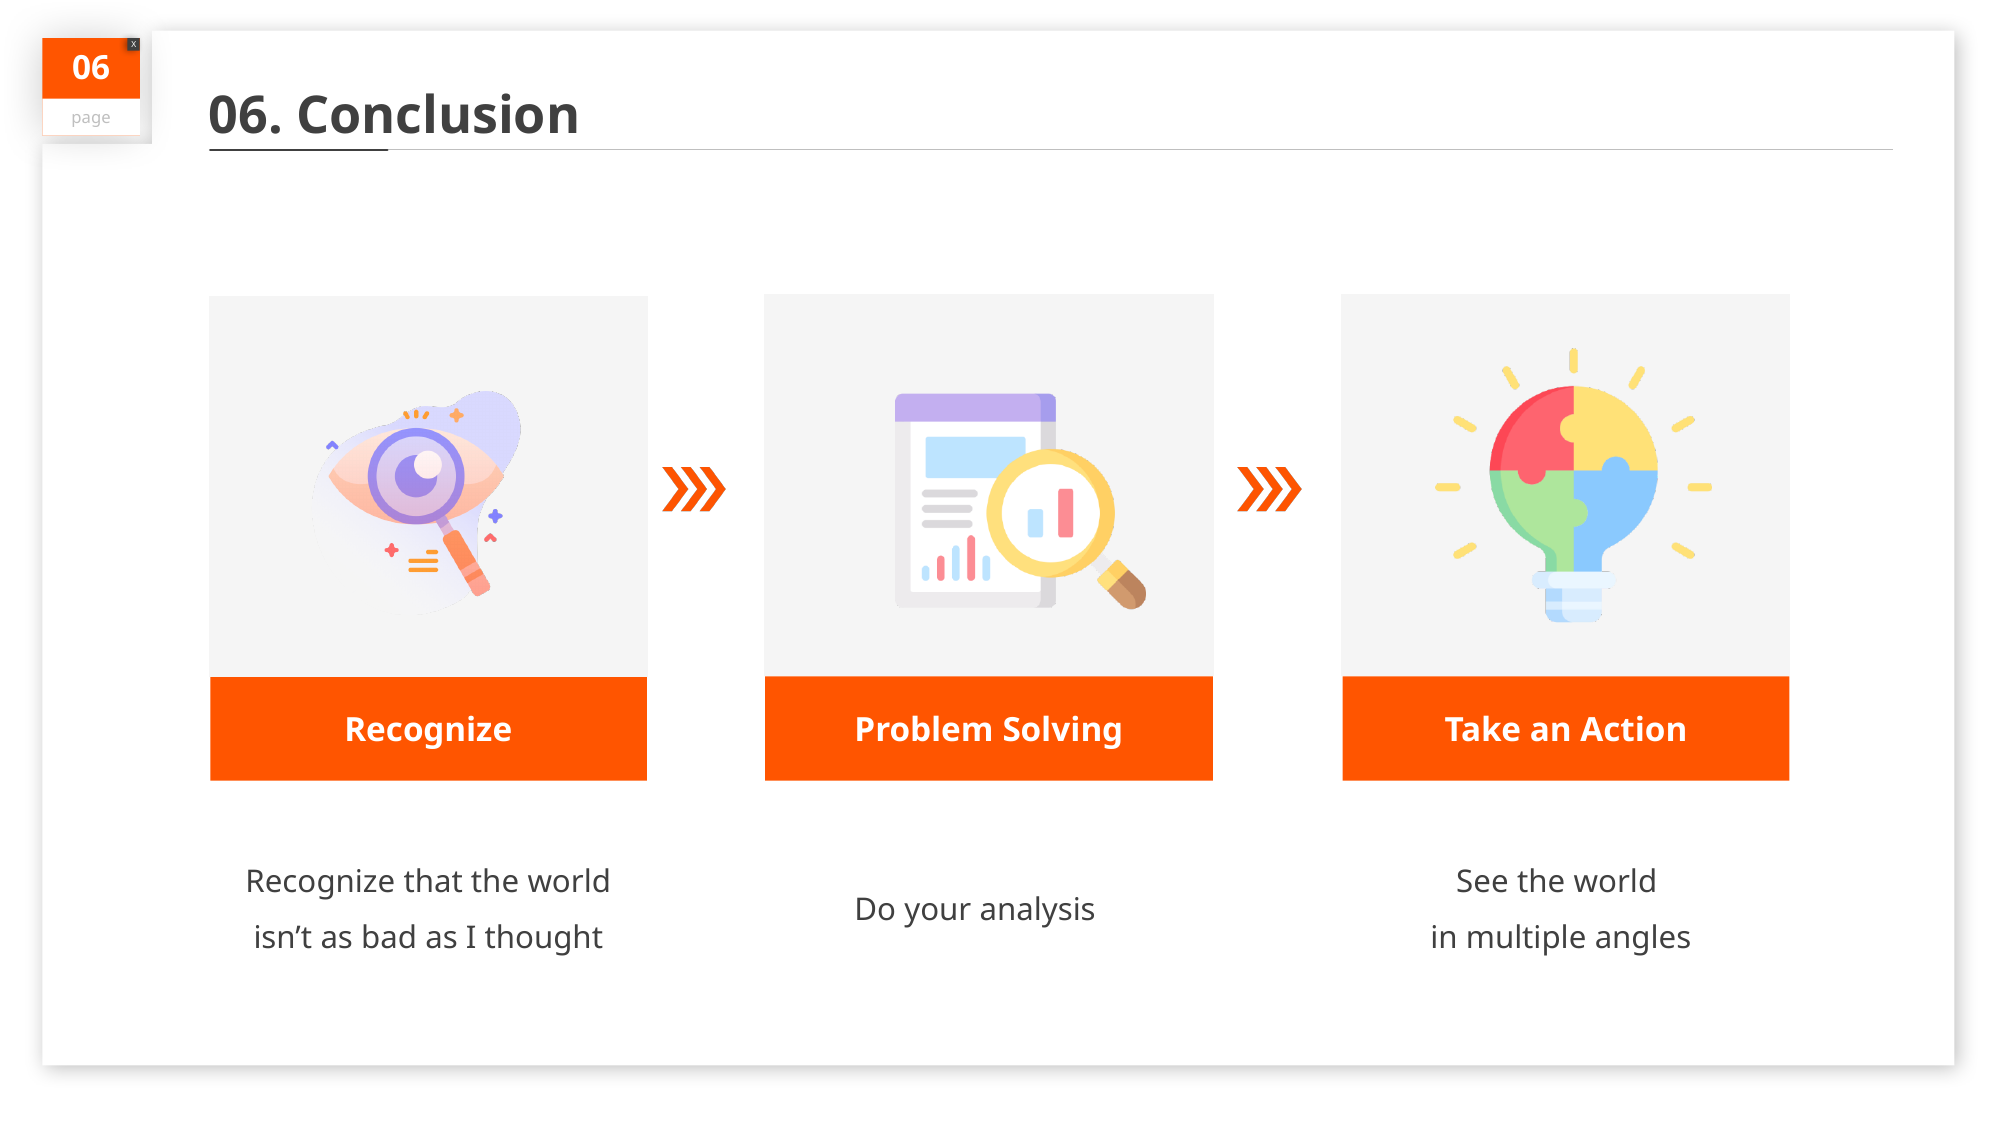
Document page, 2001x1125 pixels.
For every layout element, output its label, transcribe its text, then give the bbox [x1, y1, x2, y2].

text_box [764, 294, 1214, 676]
text_box [41, 30, 1955, 1066]
text_box Recognize that the world isn’t as bad as I thought [209, 827, 648, 970]
text_box Recognize [209, 677, 648, 782]
text_box [209, 296, 648, 677]
picture [655, 451, 731, 527]
text_box Problem Solving [764, 676, 1214, 782]
text_box See the world in multiple angles [1342, 827, 1780, 970]
picture [895, 375, 1146, 627]
text_box [1341, 294, 1790, 676]
text_box 06. Conclusion [193, 42, 1194, 152]
text_box Take an Action [1342, 676, 1790, 782]
picture [304, 391, 528, 615]
text_box Do your analysis [756, 827, 1194, 970]
picture [1435, 346, 1712, 624]
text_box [42, 38, 140, 136]
picture [1231, 451, 1307, 527]
